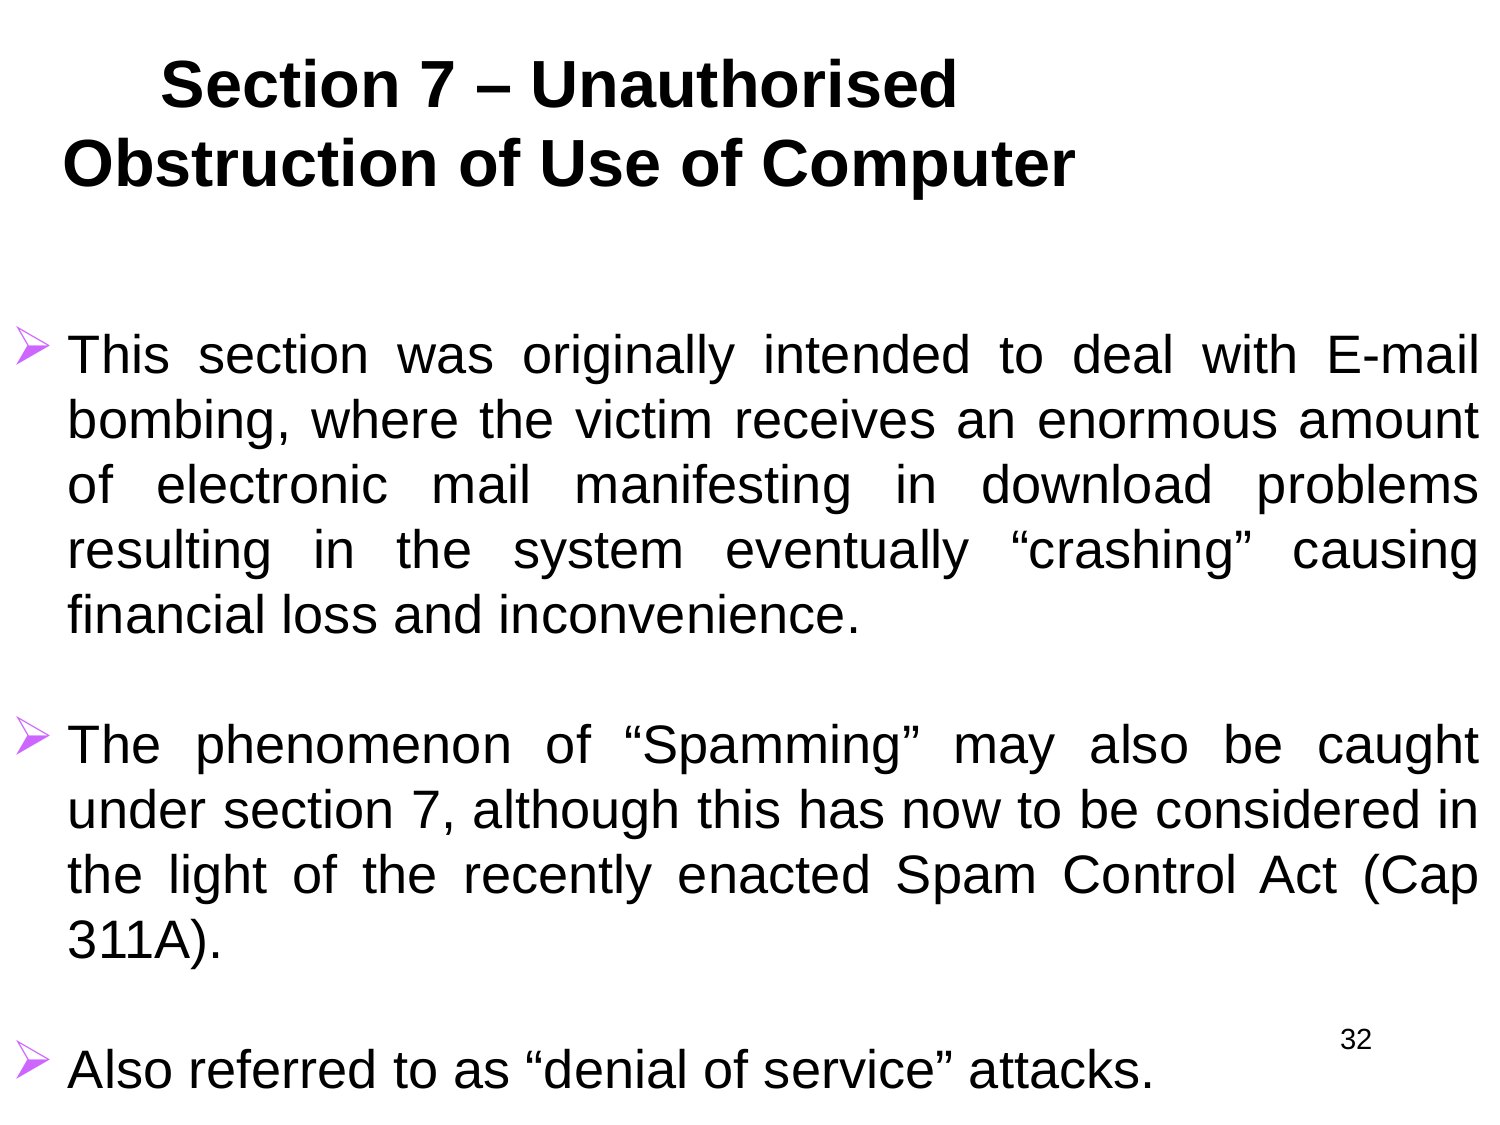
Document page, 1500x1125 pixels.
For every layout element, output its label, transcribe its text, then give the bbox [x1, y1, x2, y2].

text_box This section was originally intended to deal with E-mail bombing, where the victim receives an enormous amount of electronic mail manifesting in download problems resulting in the system eventually “crashing” causing financial loss and inconvenience. The phenomenon of “Spamming” may also be caught under section 7, although this has now to be considered in the light of the recently enacted Spam Control Act (Cap 311A). Also referred to as “denial of service” attacks. [0, 312, 1497, 1125]
title Section 7 – Unauthorised Obstruction of Use of Computer [0, 26, 1144, 215]
